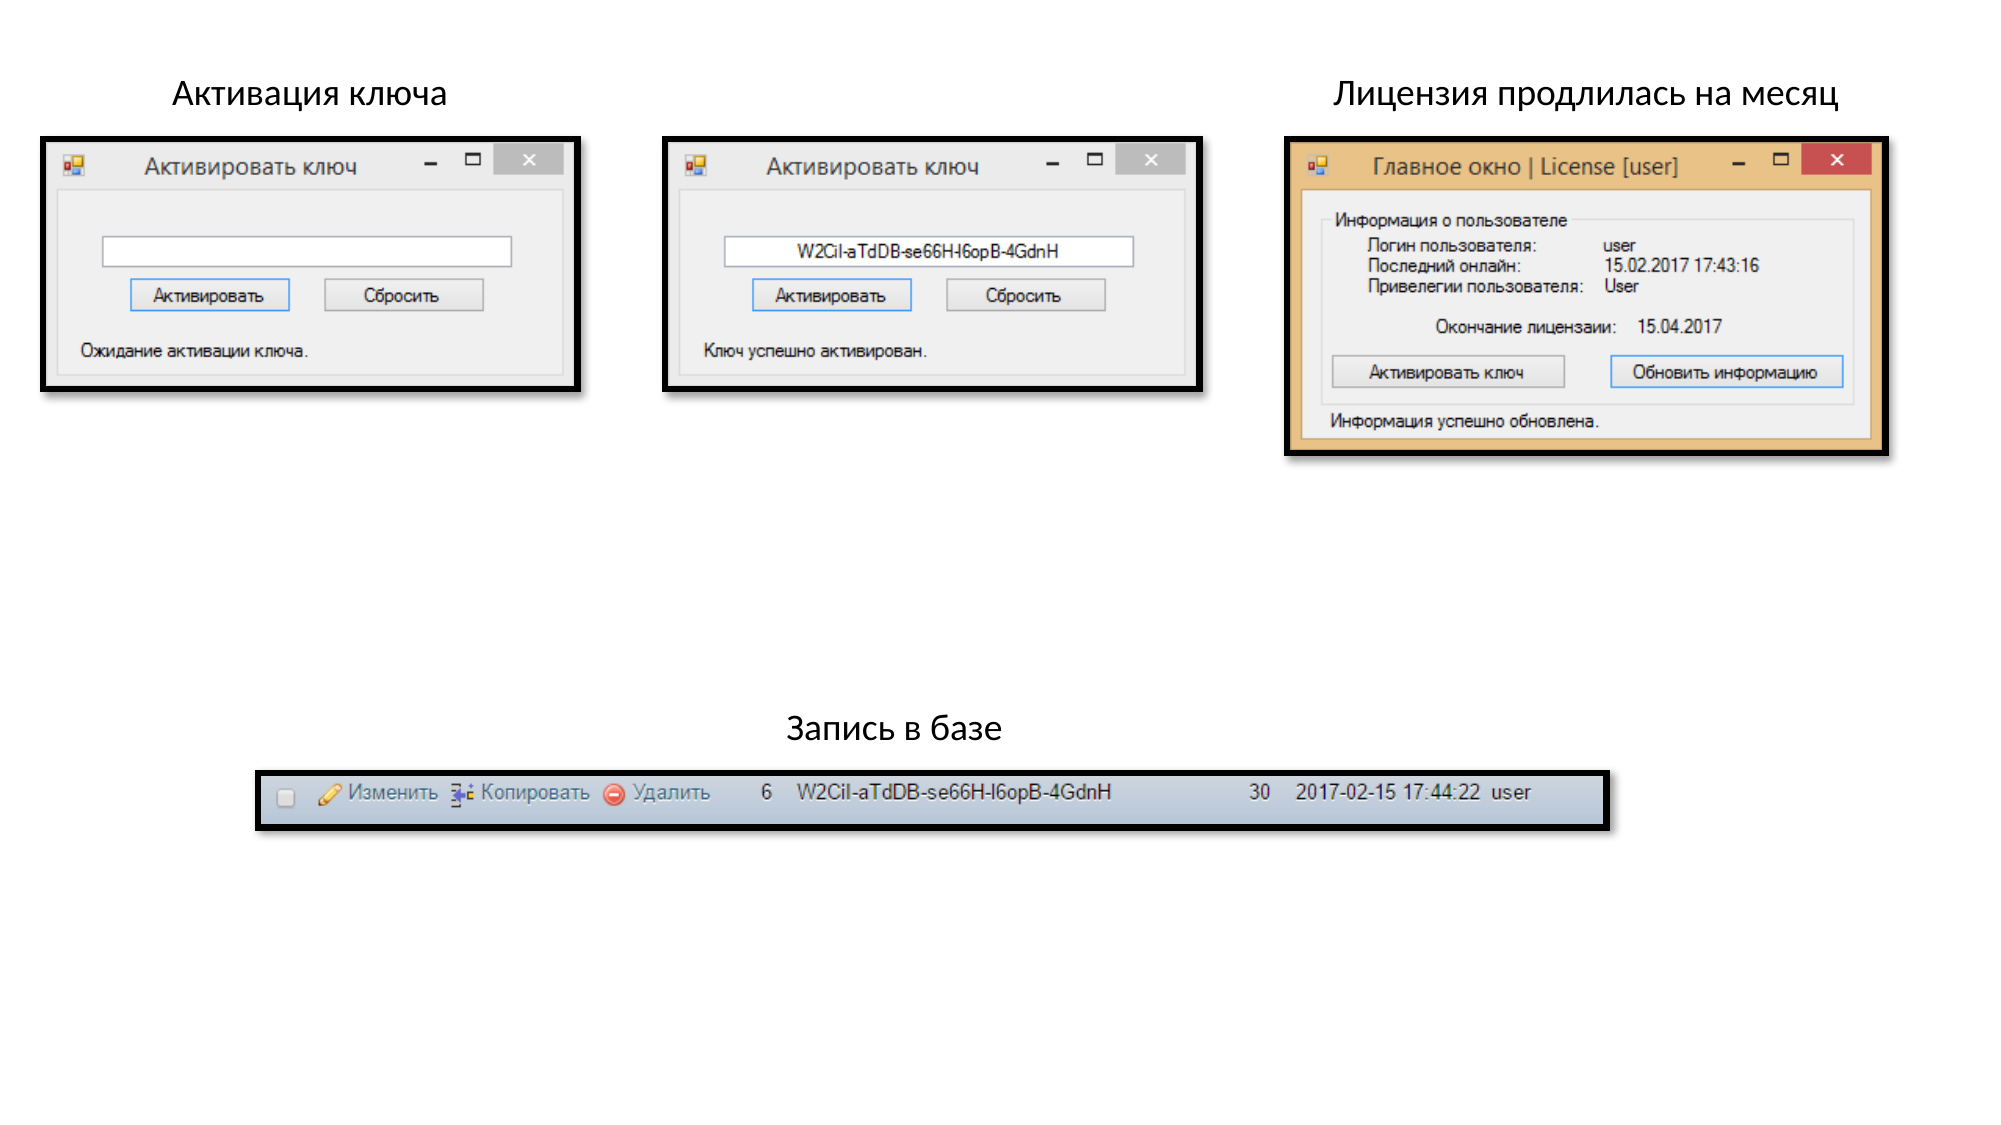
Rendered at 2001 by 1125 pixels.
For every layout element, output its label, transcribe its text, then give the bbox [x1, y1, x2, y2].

picture [1290, 142, 1883, 451]
picture [46, 142, 575, 387]
picture [668, 142, 1197, 387]
text_box Запись в базе [771, 695, 1018, 755]
text_box Активация ключа [157, 60, 464, 121]
picture [261, 776, 1604, 825]
text_box Лицензия продлилась на месяц [1318, 60, 1855, 121]
